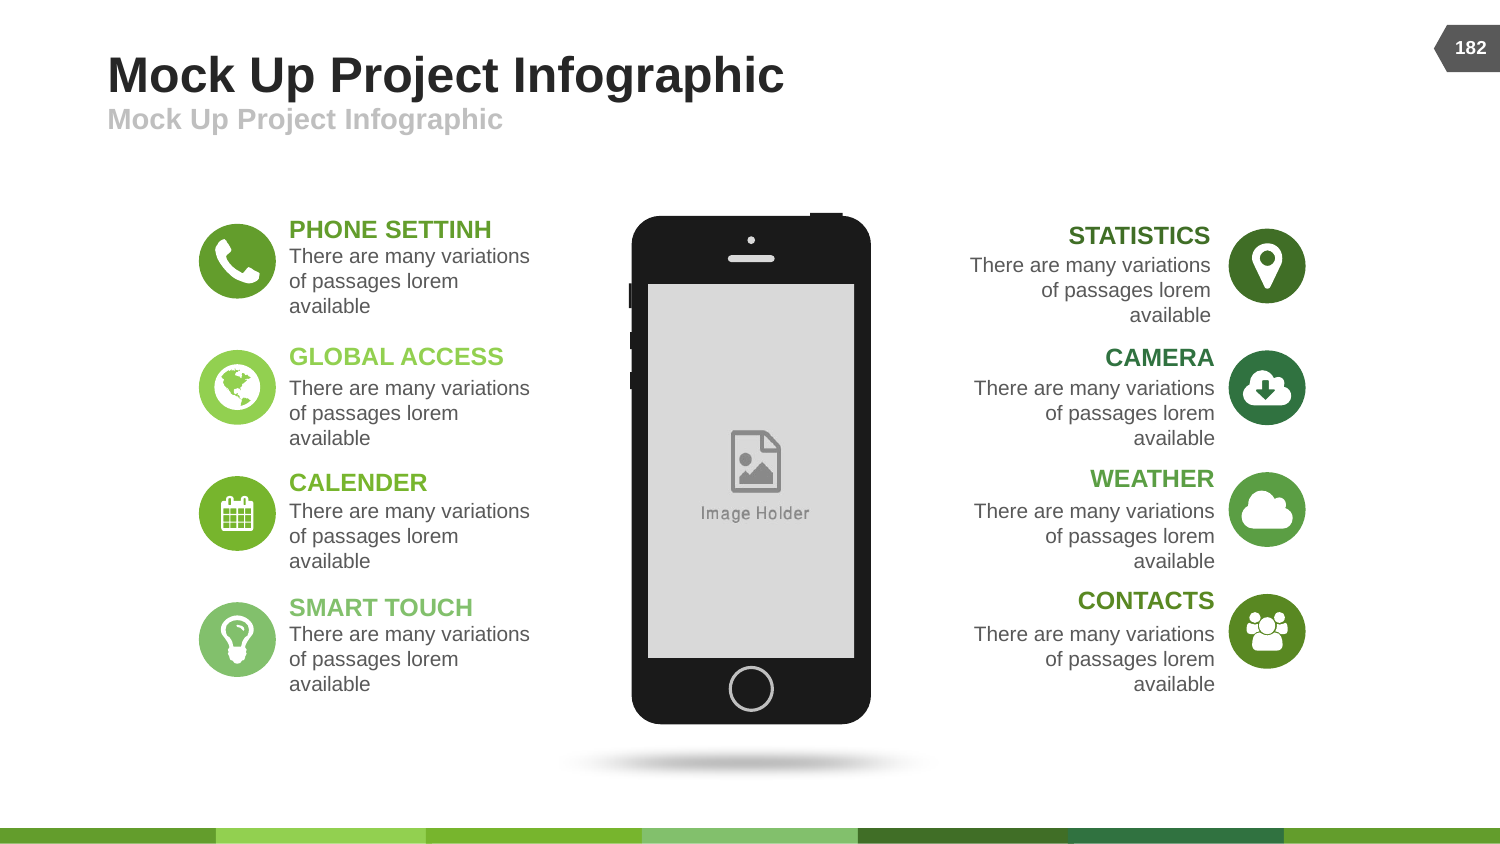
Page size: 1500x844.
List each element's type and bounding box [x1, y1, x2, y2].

title [107, 43, 1033, 102]
list [107, 101, 783, 135]
text_box [198, 601, 277, 678]
text_box [957, 219, 1212, 328]
text_box [961, 462, 1216, 574]
text_box [961, 340, 1216, 451]
text_box [288, 339, 543, 451]
text_box [288, 591, 543, 697]
text_box [198, 223, 277, 299]
text_box [1228, 593, 1306, 669]
text_box [1228, 228, 1306, 304]
text_box [198, 475, 277, 552]
text_box [1228, 350, 1306, 426]
text_box [961, 584, 1216, 697]
text_box [288, 465, 543, 574]
picture [559, 742, 941, 783]
text_box [198, 349, 277, 425]
text_box [288, 213, 543, 319]
text_box [628, 212, 872, 725]
text_box [1228, 471, 1306, 548]
slide_number [1439, 24, 1500, 70]
